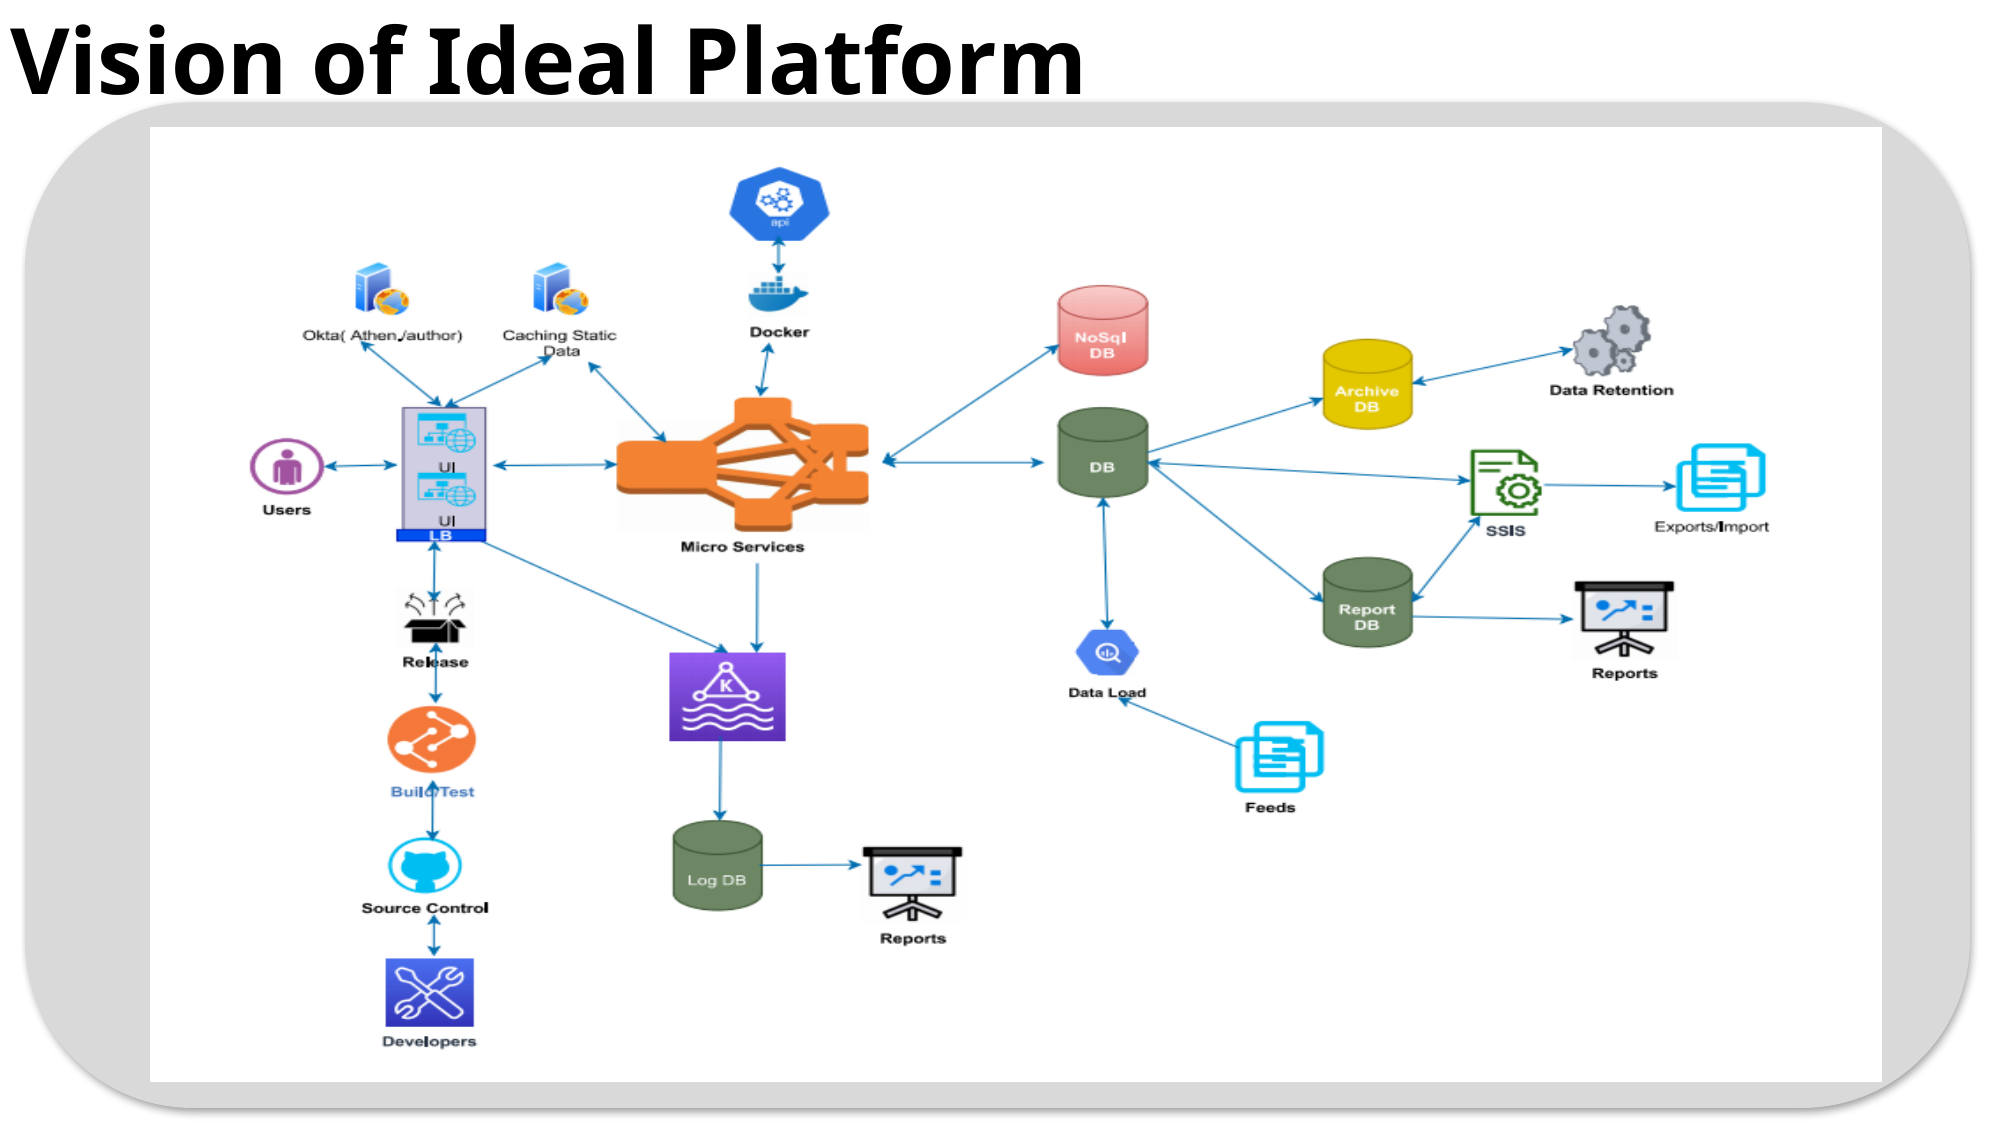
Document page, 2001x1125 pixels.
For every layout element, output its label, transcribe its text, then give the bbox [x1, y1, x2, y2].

title Vision of Ideal Platform [0, 0, 1721, 174]
picture [149, 127, 1883, 1082]
text_box [24, 102, 1970, 1108]
